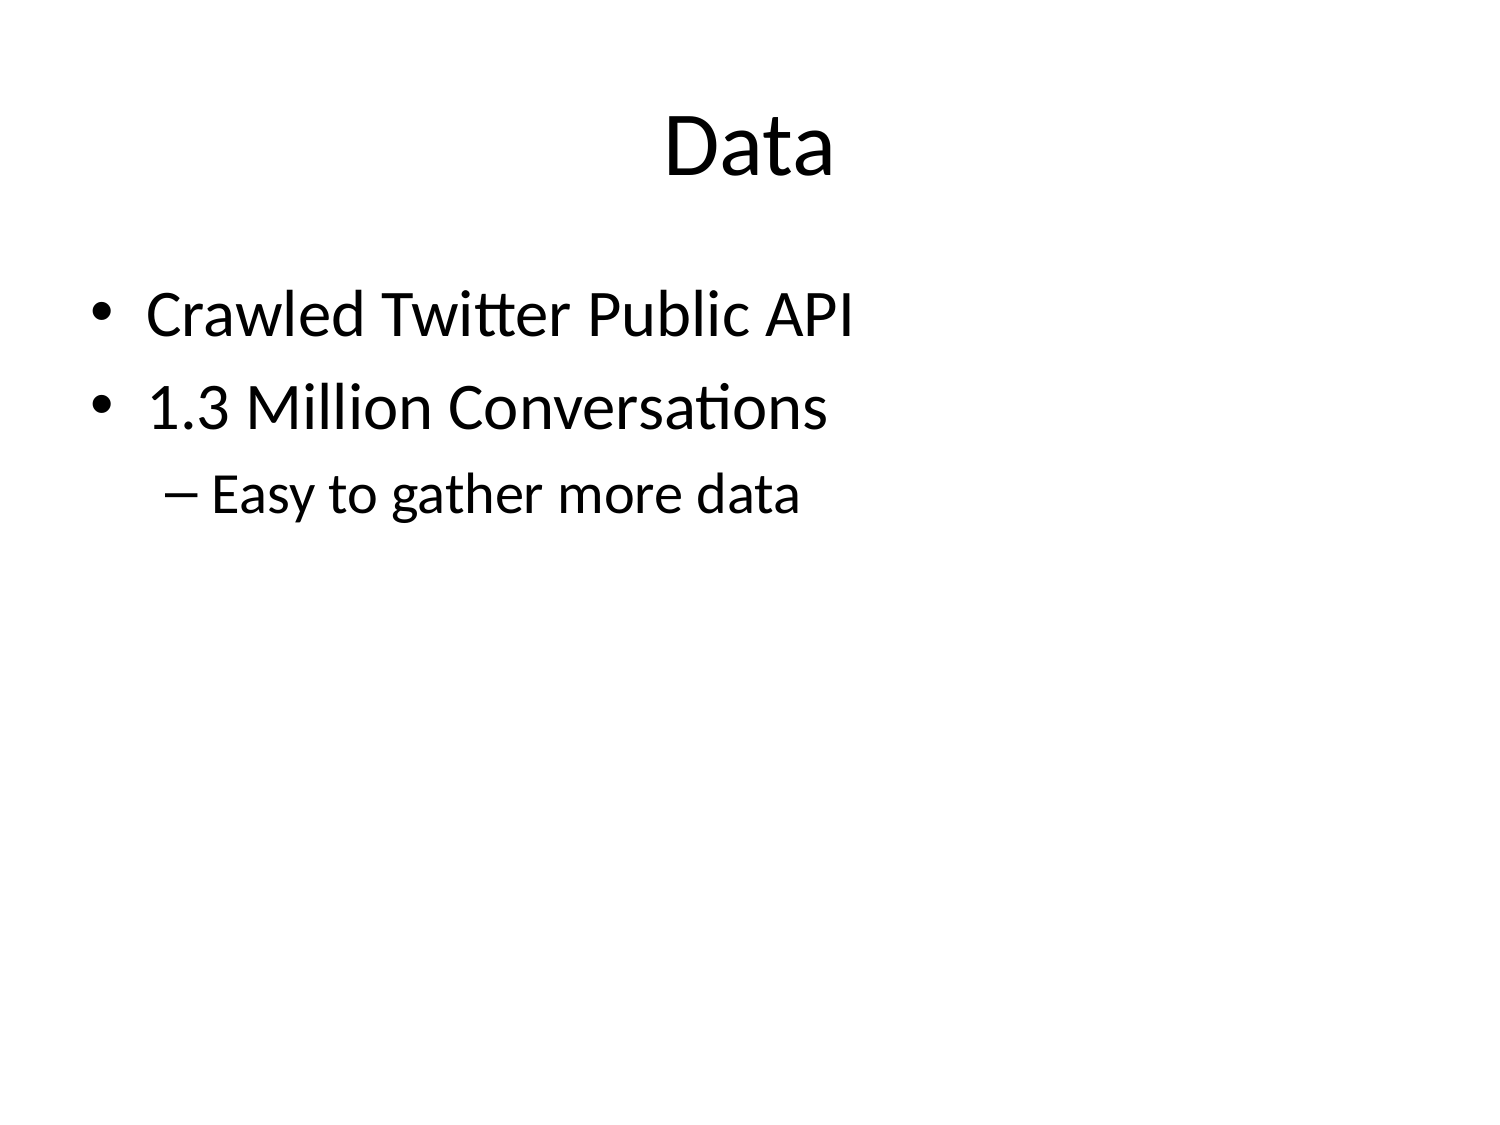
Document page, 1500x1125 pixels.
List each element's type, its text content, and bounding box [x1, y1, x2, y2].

list Crawled Twitter Public API 1.3 Million Conversations Easy to gather more data [75, 262, 1425, 1005]
title Data [75, 45, 1425, 233]
